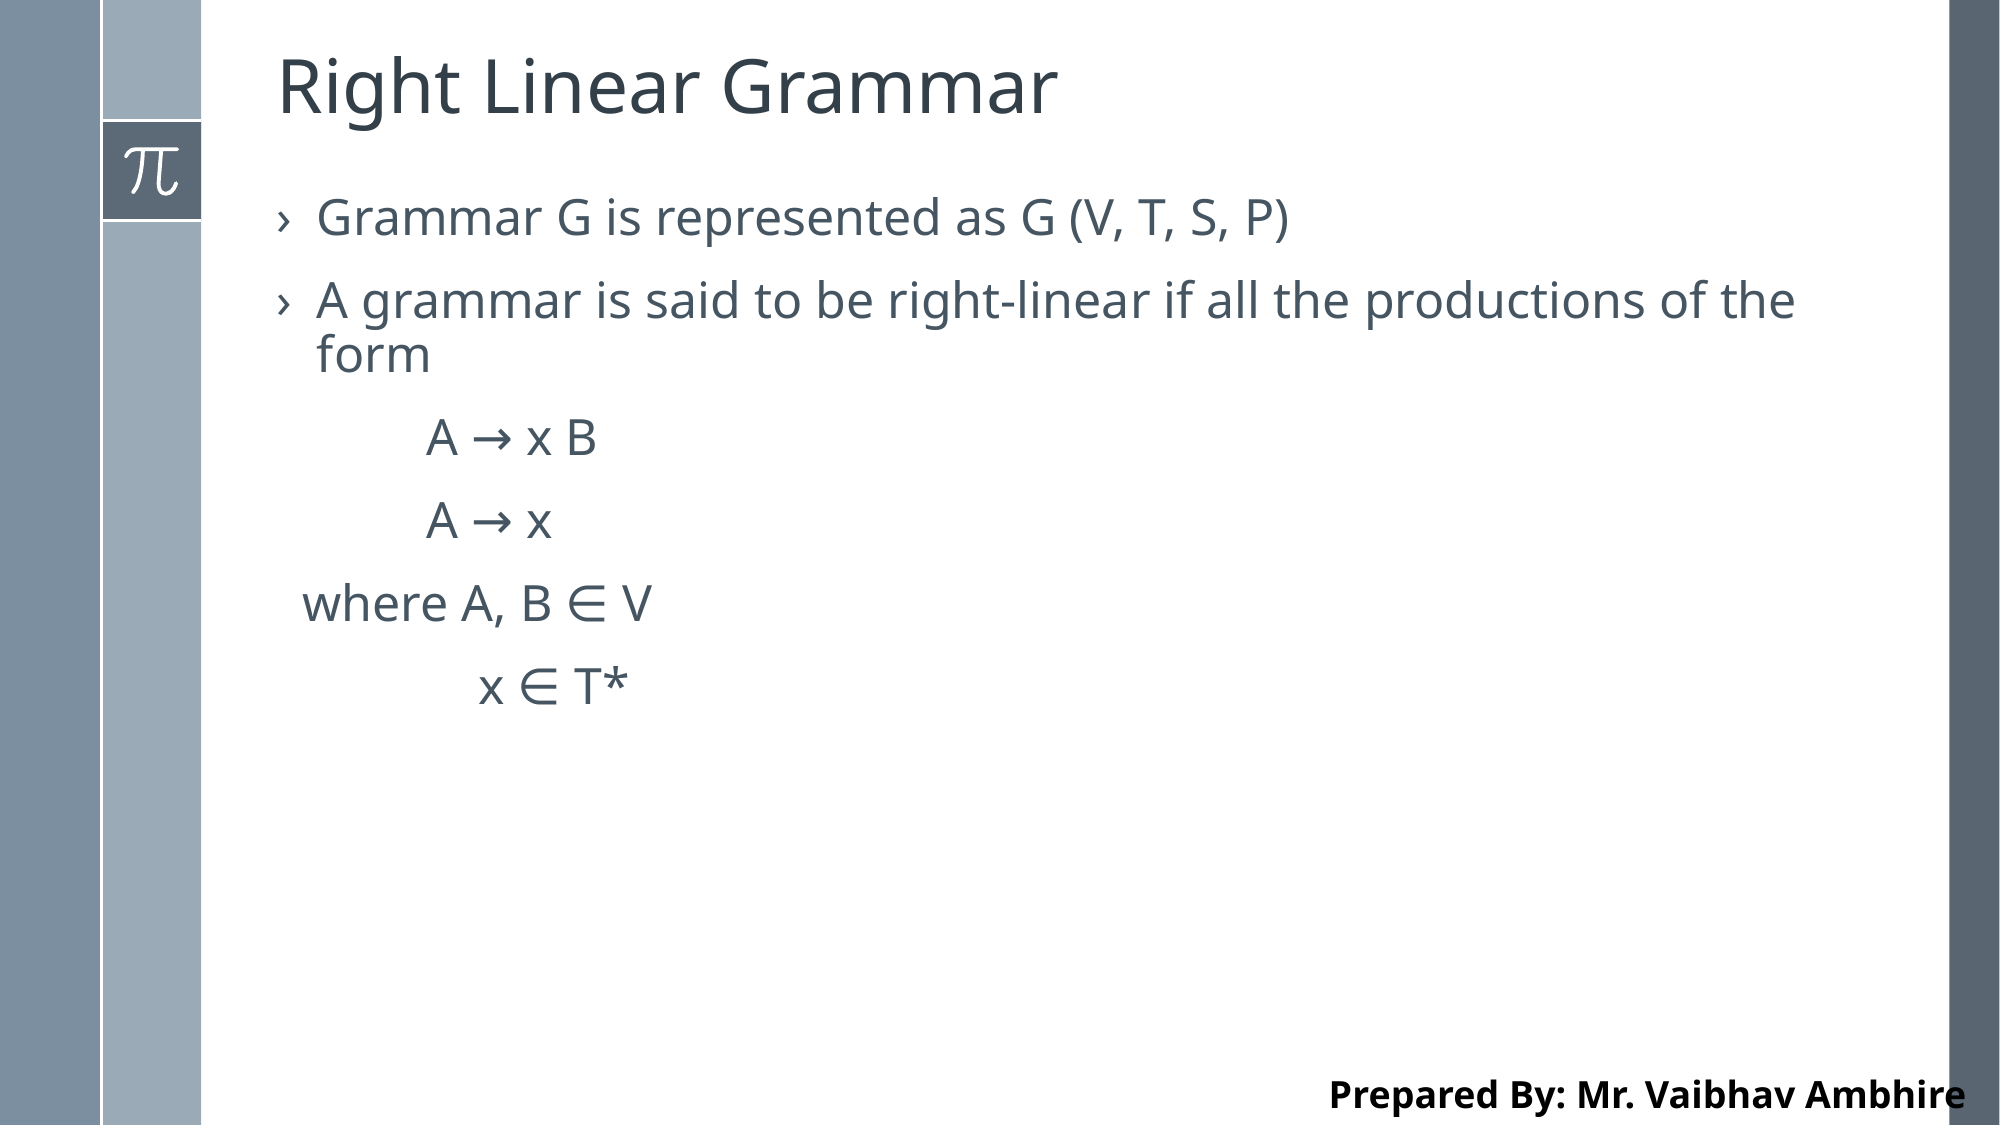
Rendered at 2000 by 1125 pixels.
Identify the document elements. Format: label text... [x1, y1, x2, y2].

list Grammar G is represented as G (V, T, S, P) A grammar is said to be right-linear if all the productions of the form A → x B A → x where A, B ∈ V x ∈ T* [261, 184, 1867, 1013]
title Right Linear Grammar [261, 29, 1867, 138]
